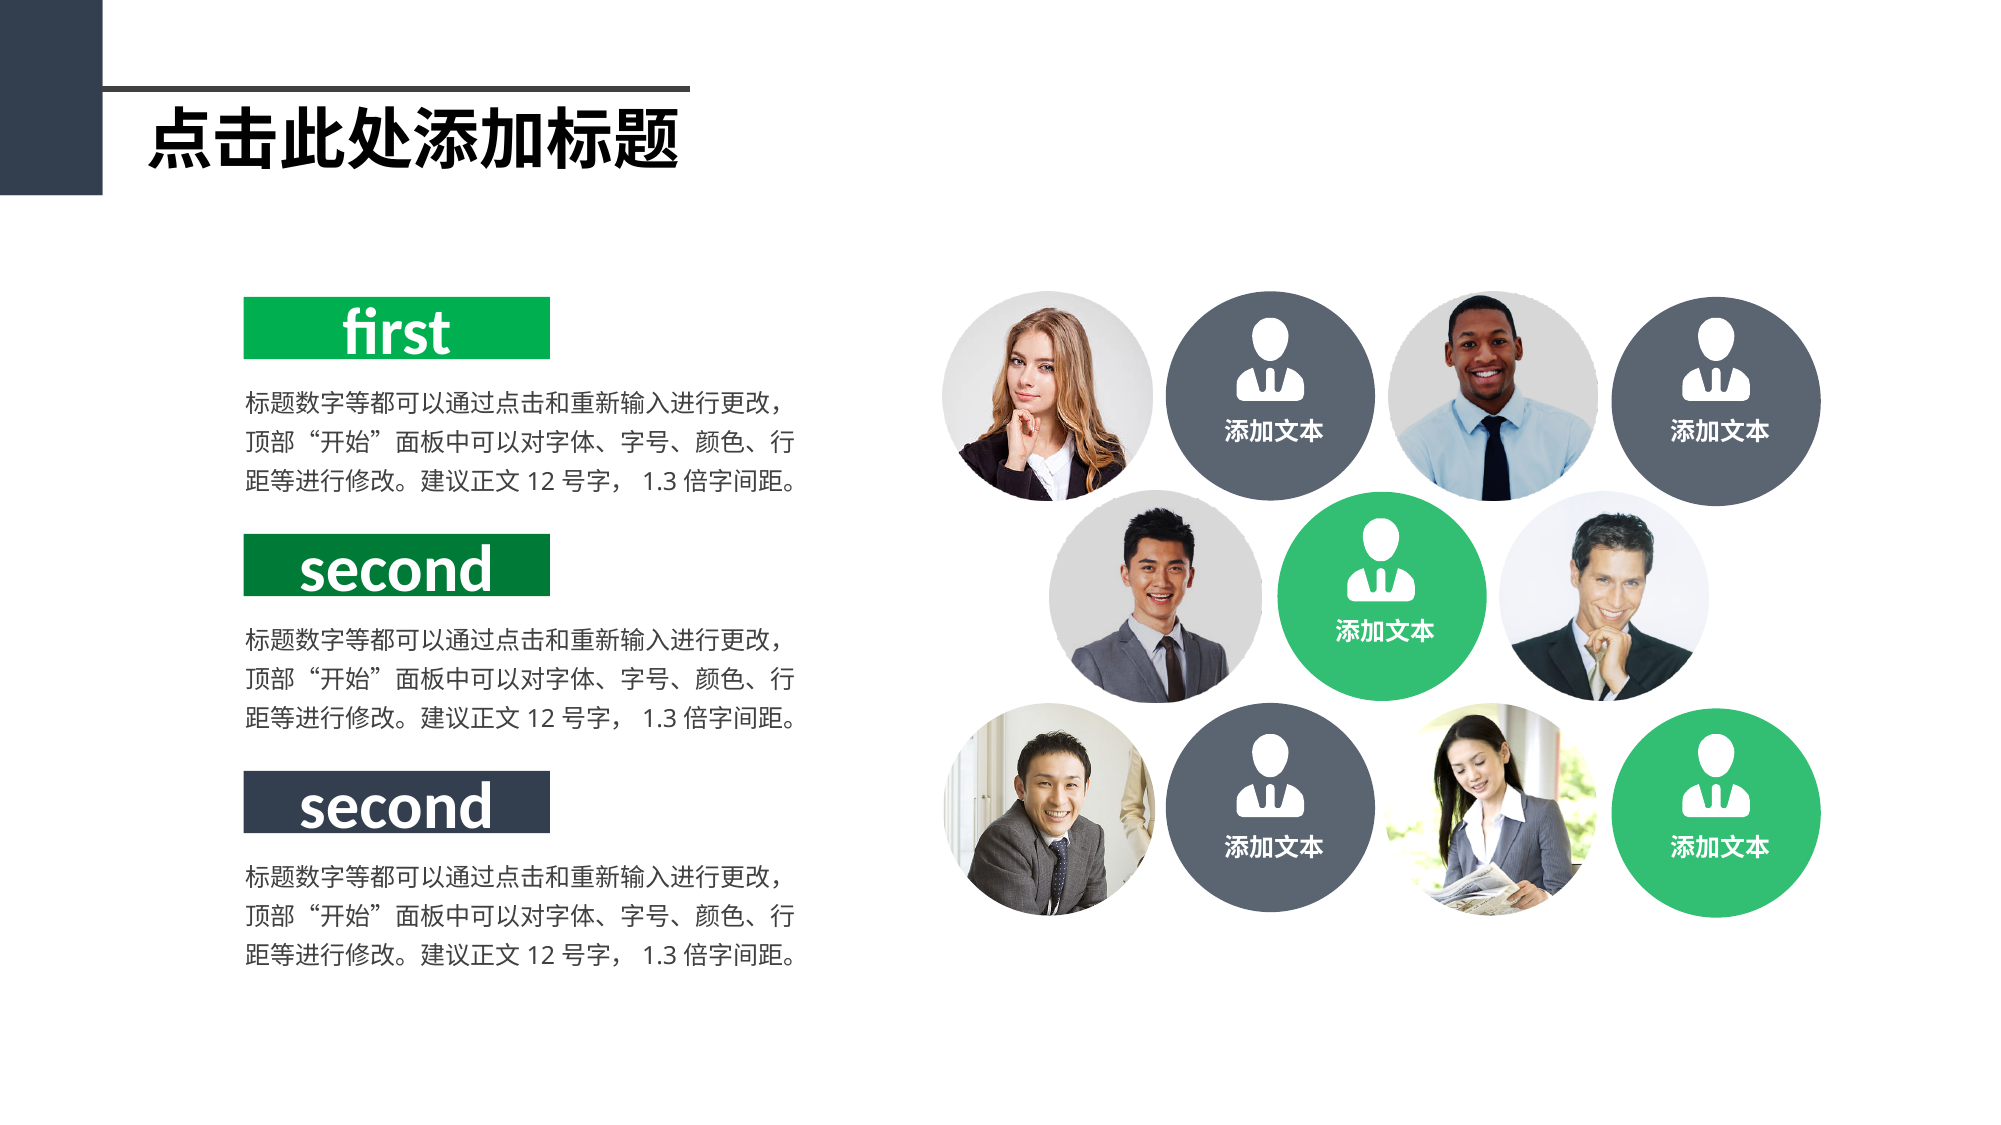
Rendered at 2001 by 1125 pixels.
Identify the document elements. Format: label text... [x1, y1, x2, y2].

text_box [1164, 701, 1377, 914]
text_box 标题数字等都可以通过点击和重新输入进行更改，顶部“开始”面板中可以对字体、字号、颜色、行距等进行修改。建议正文12号字，1.3倍字间距。 [234, 846, 825, 975]
text_box [0, 0, 103, 196]
text_box [1276, 490, 1488, 703]
text_box [1252, 317, 1289, 361]
text_box [1362, 518, 1400, 562]
picture [1384, 703, 1598, 916]
text_box 添加文本 [1209, 407, 1345, 453]
text_box [1610, 295, 1822, 508]
text_box [1698, 317, 1735, 361]
picture [942, 291, 1262, 916]
text_box [1236, 367, 1305, 401]
text_box [1610, 707, 1822, 919]
text_box [1164, 290, 1377, 502]
text_box second [243, 770, 551, 834]
text_box 添加文本 [1655, 824, 1791, 869]
text_box [1236, 784, 1305, 818]
picture [1388, 291, 1710, 701]
text_box [1682, 784, 1750, 818]
text_box first [243, 296, 551, 360]
text_box 标题数字等都可以通过点击和重新输入进行更改，顶部“开始”面板中可以对字体、字号、颜色、行距等进行修改。建议正文12号字，1.3倍字间距。 [234, 609, 825, 738]
text_box [1682, 367, 1750, 401]
text_box [1698, 734, 1735, 778]
text_box second [243, 533, 551, 597]
text_box 标题数字等都可以通过点击和重新输入进行更改，顶部“开始”面板中可以对字体、字号、颜色、行距等进行修改。建议正文12号字，1.3倍字间距。 [234, 372, 825, 501]
text_box [1347, 568, 1415, 602]
text_box 点击此处添加标题 [131, 89, 797, 184]
text_box [1252, 734, 1289, 778]
text_box 添加文本 [1209, 824, 1345, 869]
text_box 添加文本 [1655, 407, 1791, 453]
text_box 添加文本 [1320, 608, 1456, 653]
